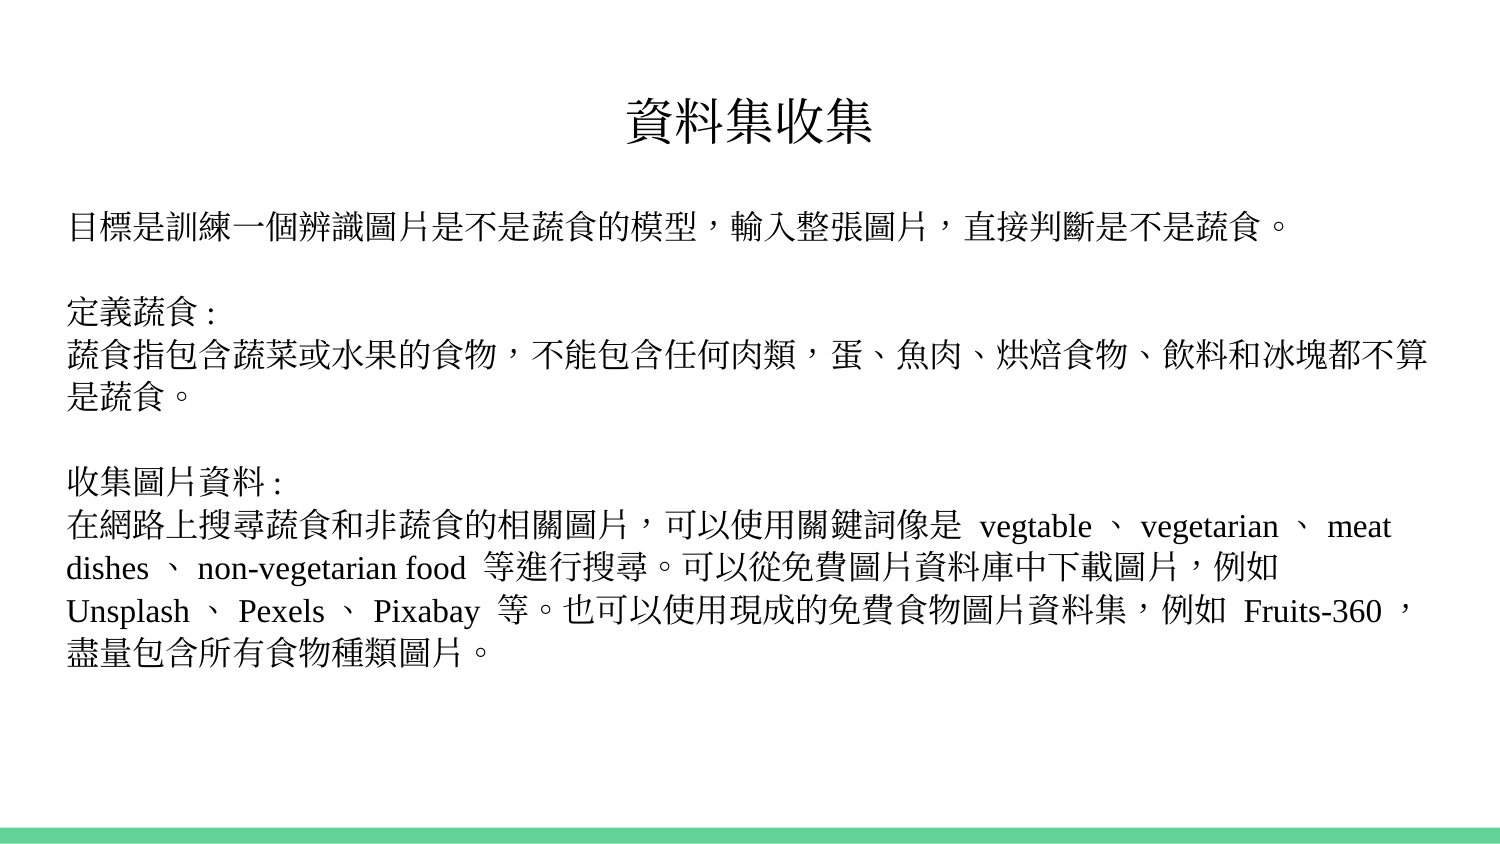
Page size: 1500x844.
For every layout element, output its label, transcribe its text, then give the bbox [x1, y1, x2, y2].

title 資料集收集 [51, 72, 1449, 167]
list 目標是訓練一個辨識圖片是不是蔬食的模型，輸入整張圖片，直接判斷是不是蔬食。 定義蔬食: 蔬食指包含蔬菜或水果的食物，不能包含任何肉類，蛋、魚肉、烘焙食物、飲料和冰塊都不算是蔬食。 收集圖片資料: 在網路上搜尋蔬食和非蔬食的相關圖片，可以使用關鍵詞像是 vegtable、vegetarian、meat dishes、non-vegetarian food 等進行搜尋。可以從免費圖片資料庫中下載圖片，例如 Unsplash、Pexels、Pixabay 等。也可以使用現成的免費食物圖片資料集，例如 Fruits-360，盡量包含所有食物種類圖片。 [51, 189, 1449, 816]
